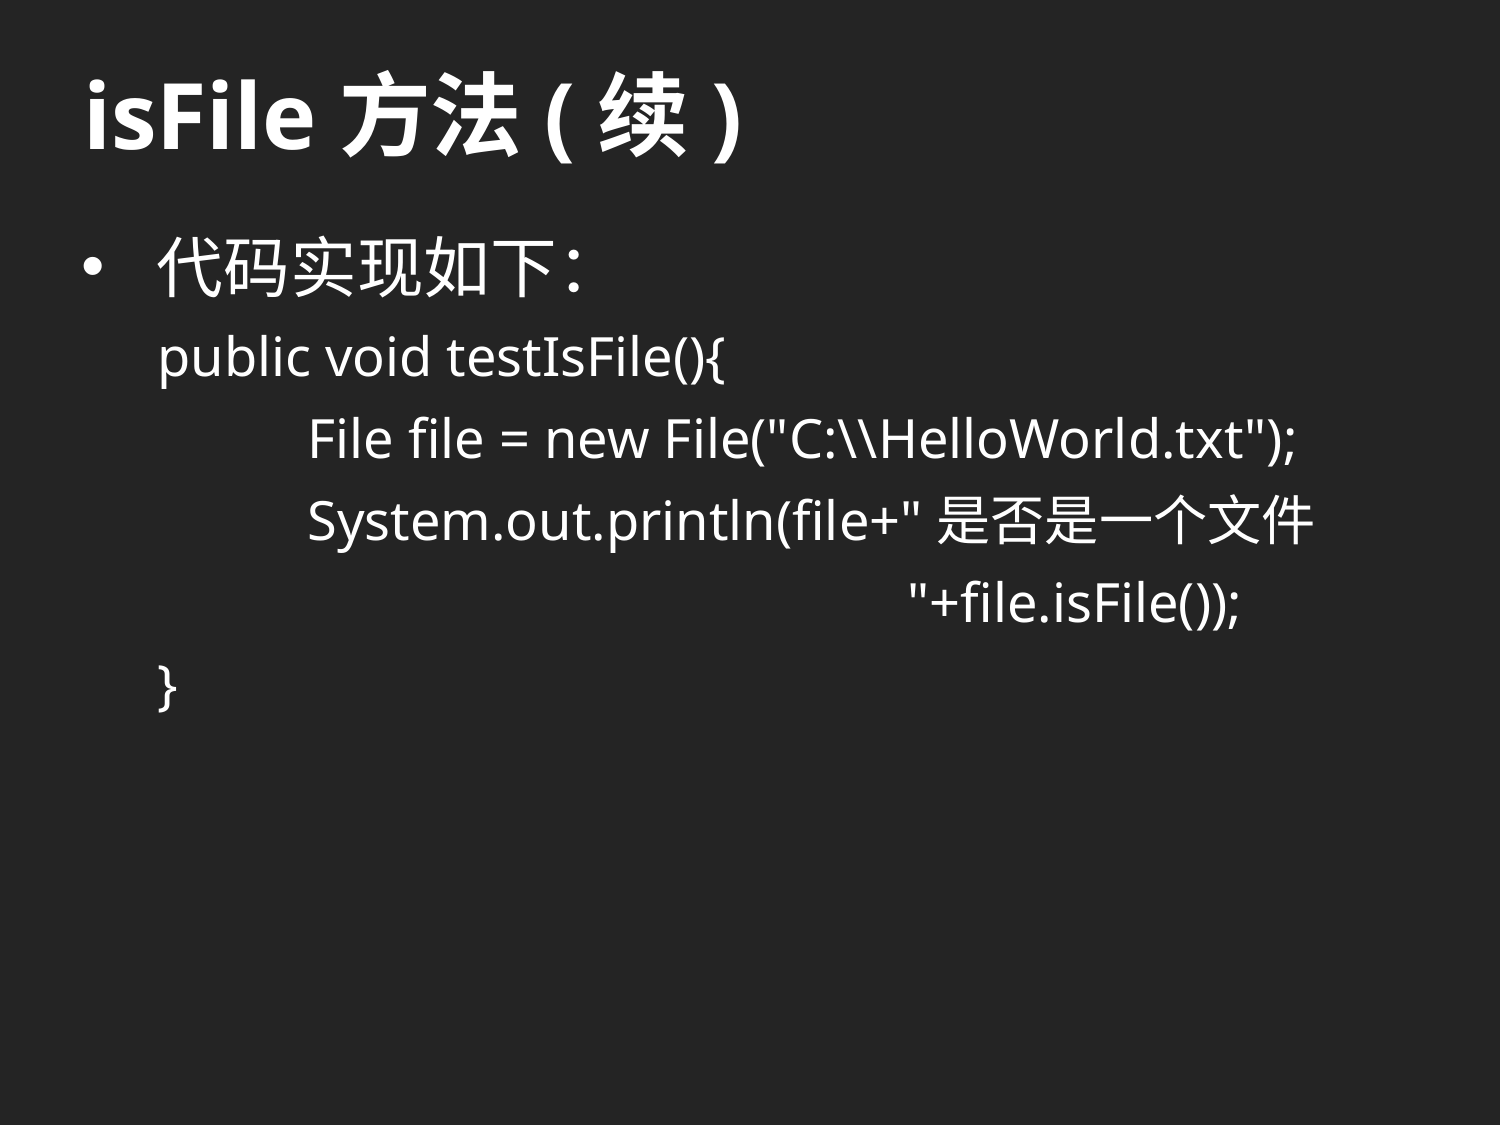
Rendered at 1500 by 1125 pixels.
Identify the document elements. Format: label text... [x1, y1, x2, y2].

title isFile方法(续) [68, 35, 1432, 192]
list 代码实现如下： public void testIsFile(){ File file = new File("C:\\HelloWorld.txt"); System.out.println(file+"是否是一个文件 "+file.isFile()); } [66, 210, 1433, 1044]
